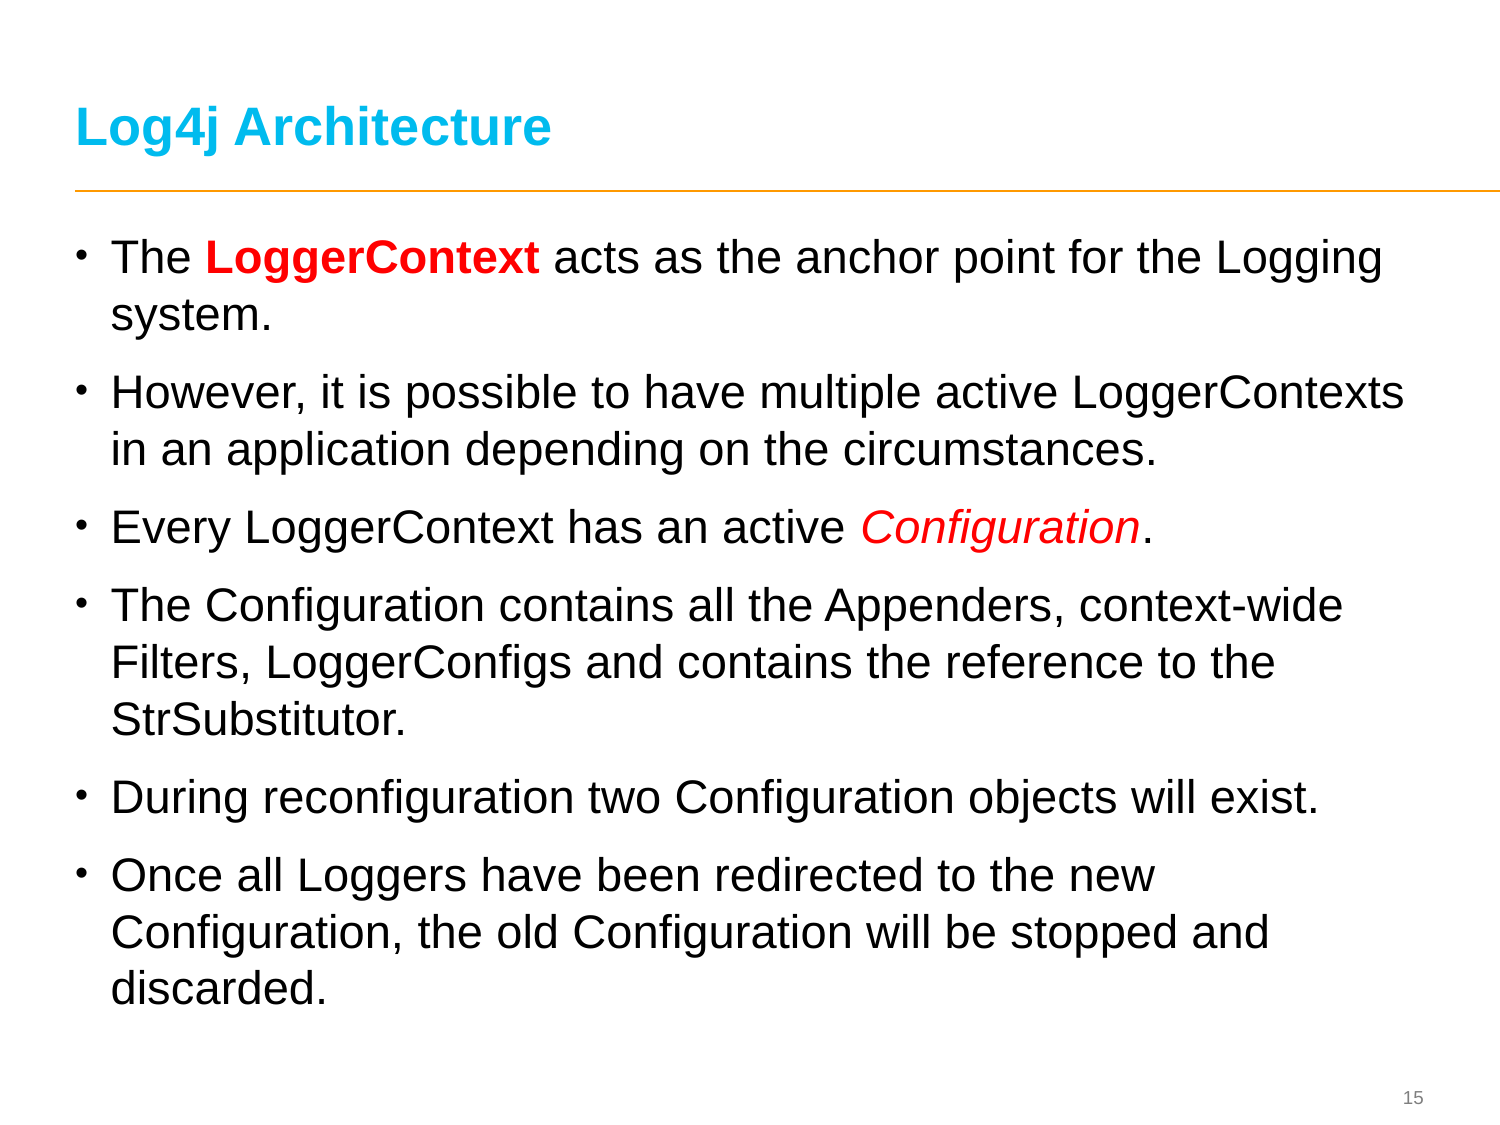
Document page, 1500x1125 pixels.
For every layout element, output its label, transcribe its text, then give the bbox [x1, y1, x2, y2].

list The LoggerContext acts as the anchor point for the Logging system. However, it is possible to have multiple active LoggerContexts in an application depending on the circumstances. Every LoggerContext has an active Configuration. The Configuration contains all the Appenders, context-wide Filters, LoggerConfigs and contains the reference to the StrSubstitutor. During reconfiguration two Configuration objects will exist. Once all Loggers have been redirected to the new Configuration, the old Configuration will be stopped and discarded. [75, 226, 1425, 1018]
title Log4j Architecture [75, 27, 1422, 157]
